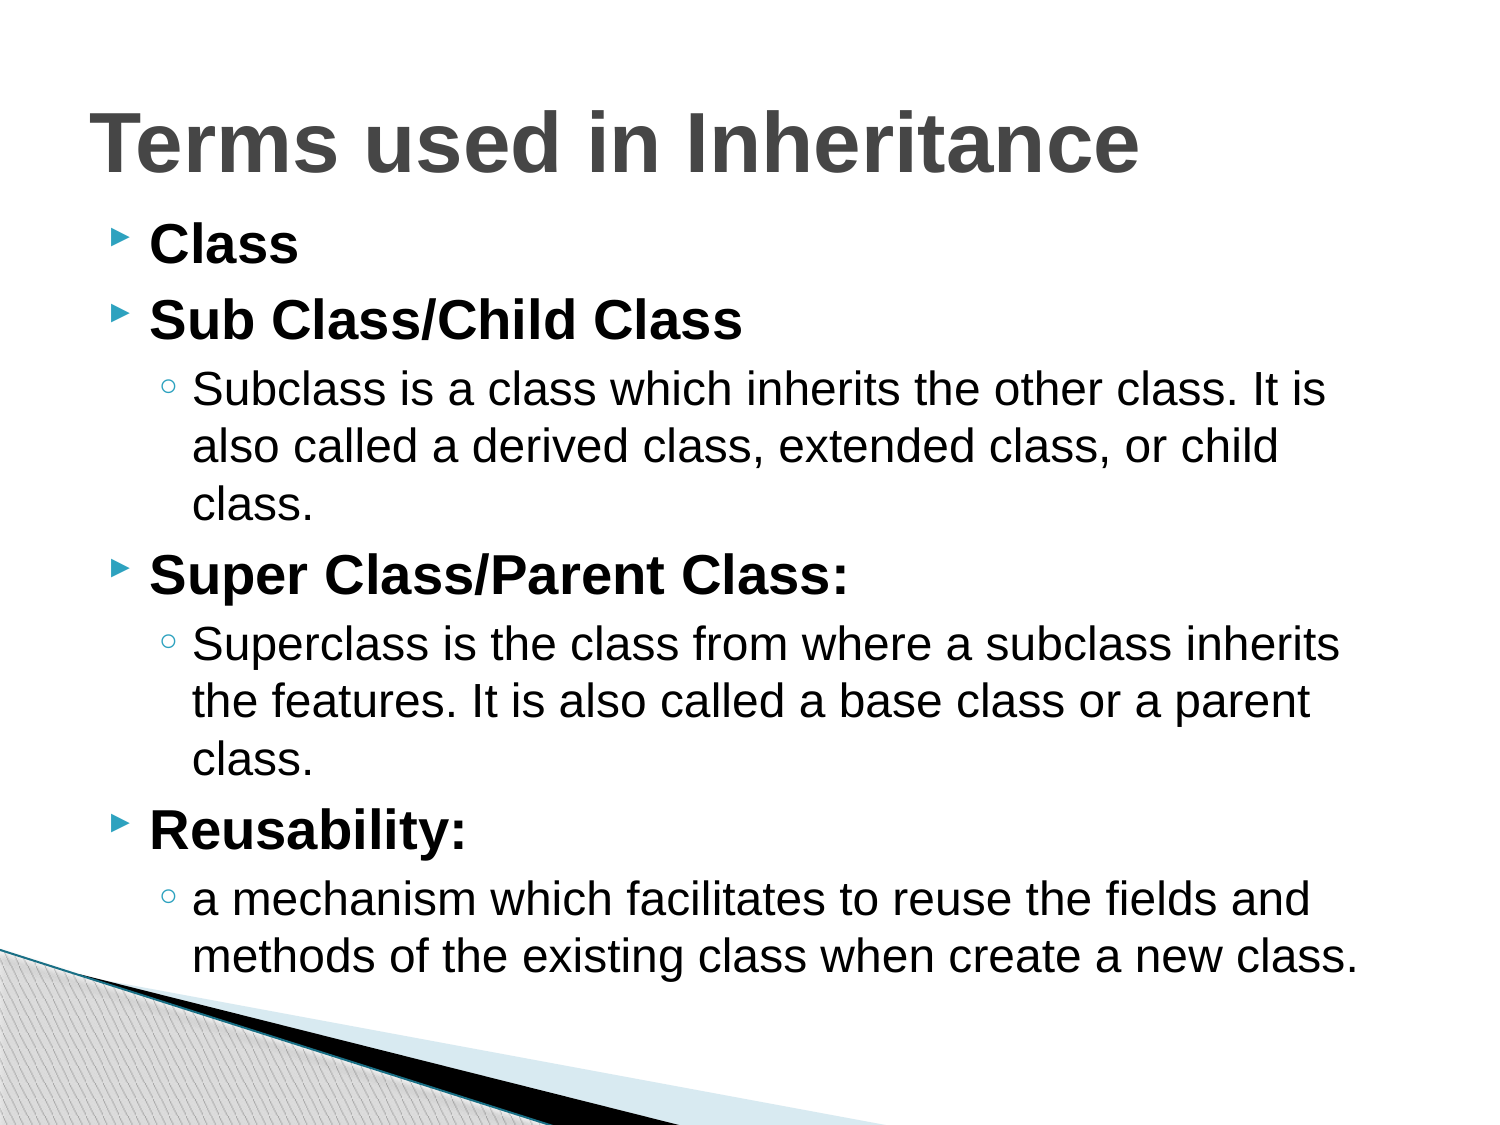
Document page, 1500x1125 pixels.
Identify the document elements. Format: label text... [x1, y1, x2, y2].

list Class Sub Class/Child Class Subclass is a class which inherits the other class. It is also called a derived class, extended class, or child class. Super Class/Parent Class: Superclass is the class from where a subclass inherits the features. It is also called a base class or a parent class. Reusability: a mechanism which facilitates to reuse the fields and methods of the existing class when create a new class. [75, 233, 1425, 986]
title Terms used in Inheritance [75, 45, 1425, 233]
